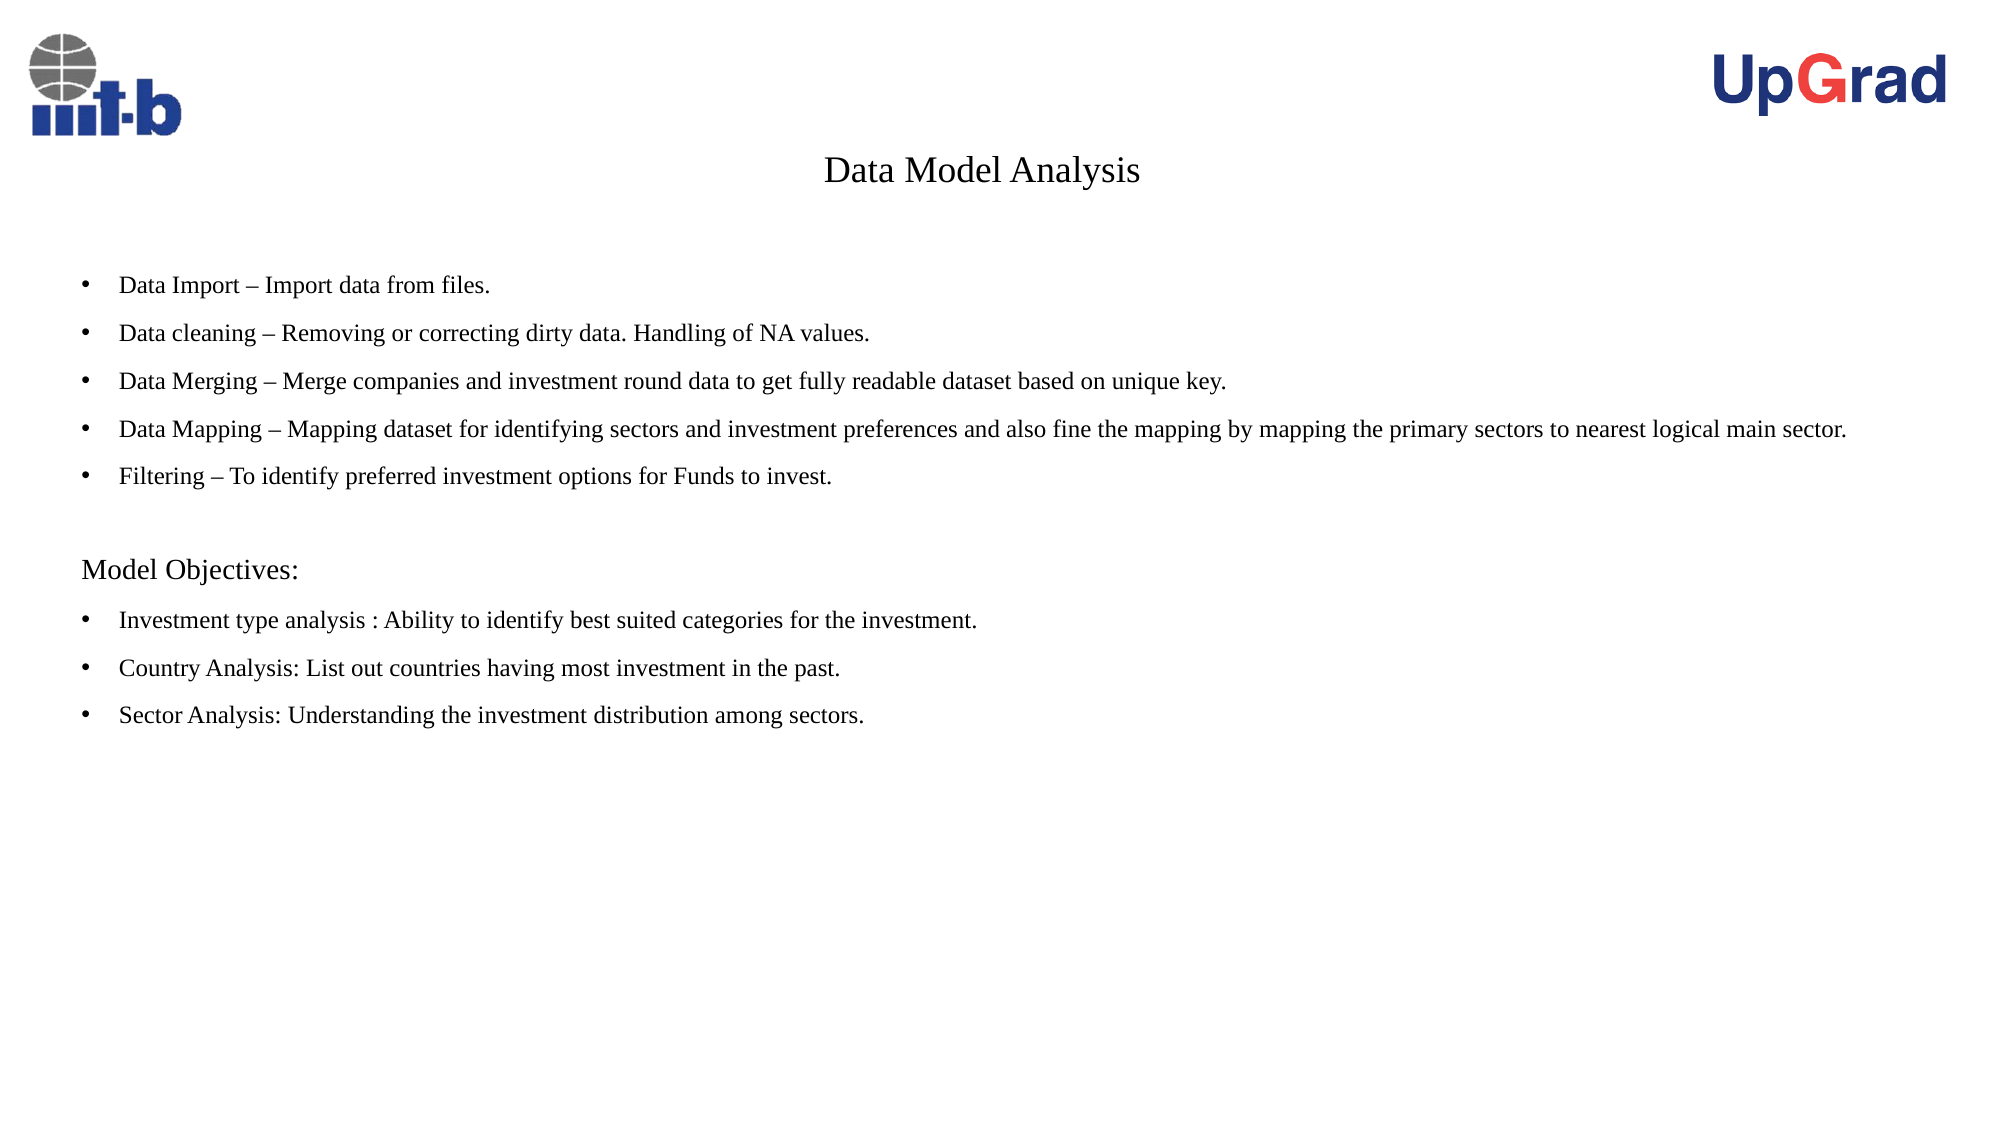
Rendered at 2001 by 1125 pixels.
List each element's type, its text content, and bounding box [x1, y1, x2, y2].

picture [0, 29, 208, 163]
list Data Model Analysis Data Import – Import data from files. Data cleaning – Removing or correcting dirty data. Handling of NA values. Data Merging – Merge companies and investment round data to get fully readable dataset based on unique key. Data Mapping – Mapping dataset for identifying sectors and investment preferences and also fine the mapping by mapping the primary sectors to nearest logical main sector. Filtering – To identify preferred investment options for Funds to invest. Model Objectives: Investment type analysis : Ability to identify best suited categories for the investment. Country Analysis: List out countries having most investment in the past. Sector Analysis: Understanding the investment distribution among sectors. [66, 142, 1899, 1017]
picture [1714, 53, 1952, 116]
